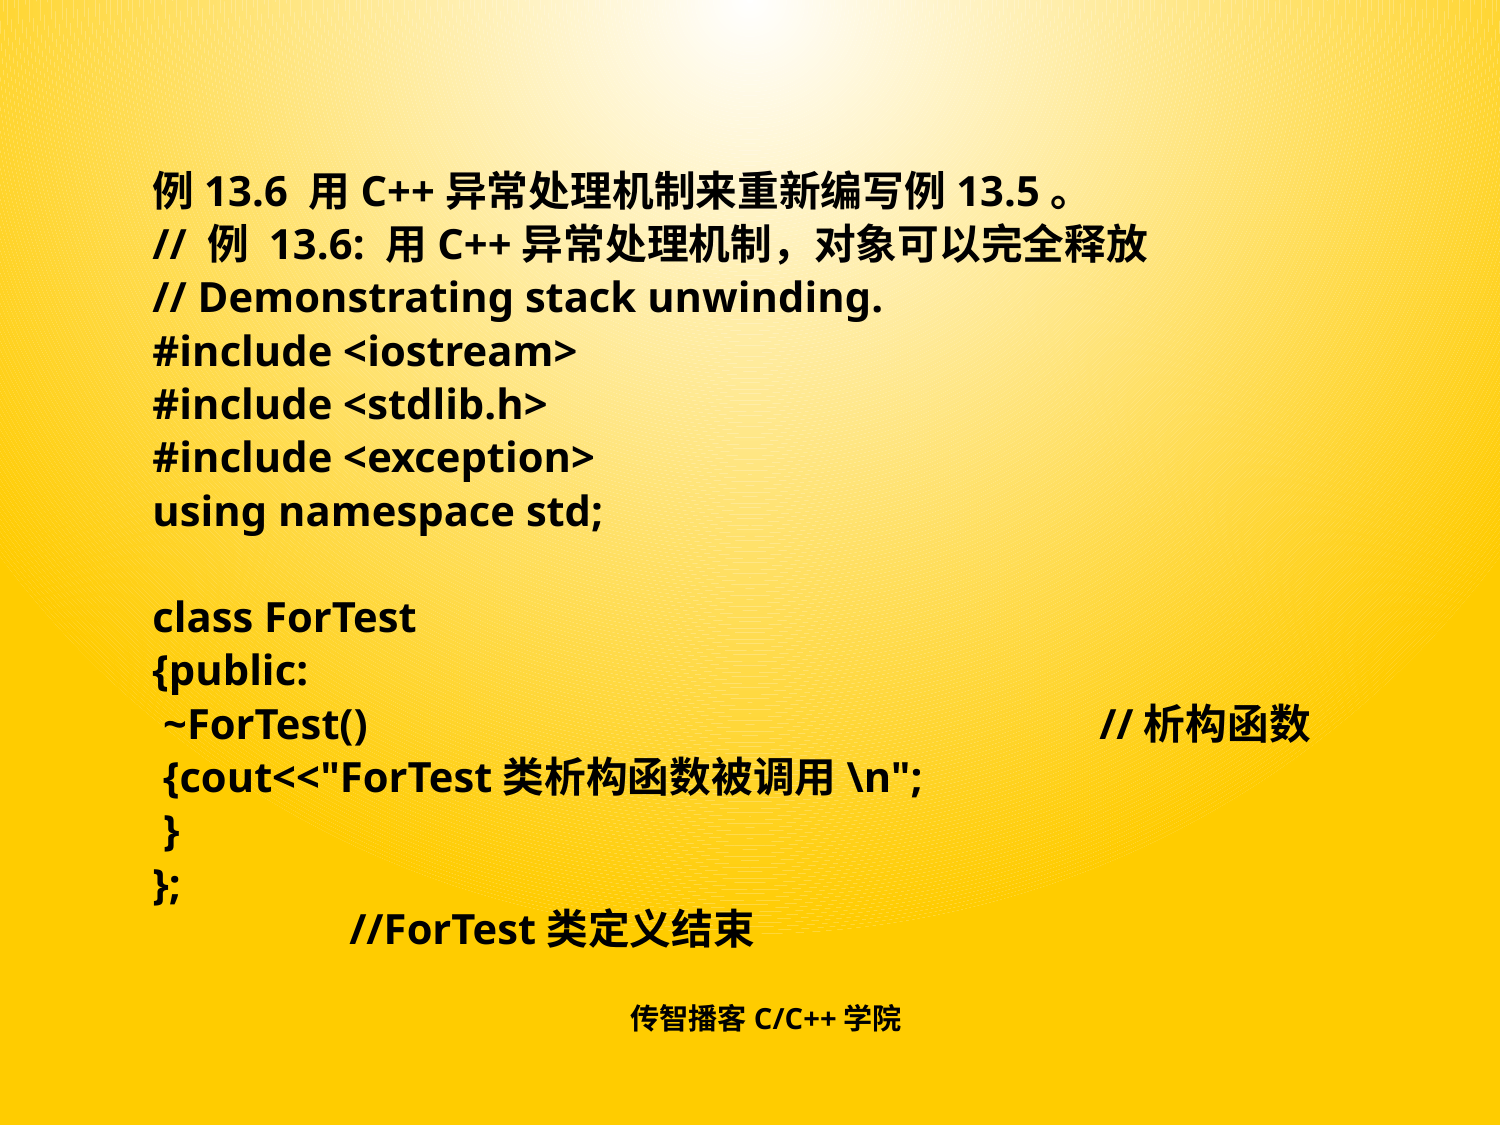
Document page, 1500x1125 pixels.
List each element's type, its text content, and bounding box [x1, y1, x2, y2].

list 例13.6 用C++异常处理机制来重新编写例13.5。 // 例 13.6: 用C++异常处理机制，对象可以完全释放 // Demonstrating stack unwinding. #include <iostream> #include <stdlib.h> #include <exception> using namespace std; class ForTest {public: ~ForTest() //析构函数 {cout<<"ForTest类析构函数被调用\n"; } }; //ForTest类定义结束 [62, 162, 1398, 838]
title [111, 42, 1387, 162]
footer 传智播客C/C++学院 [470, 992, 1062, 1068]
